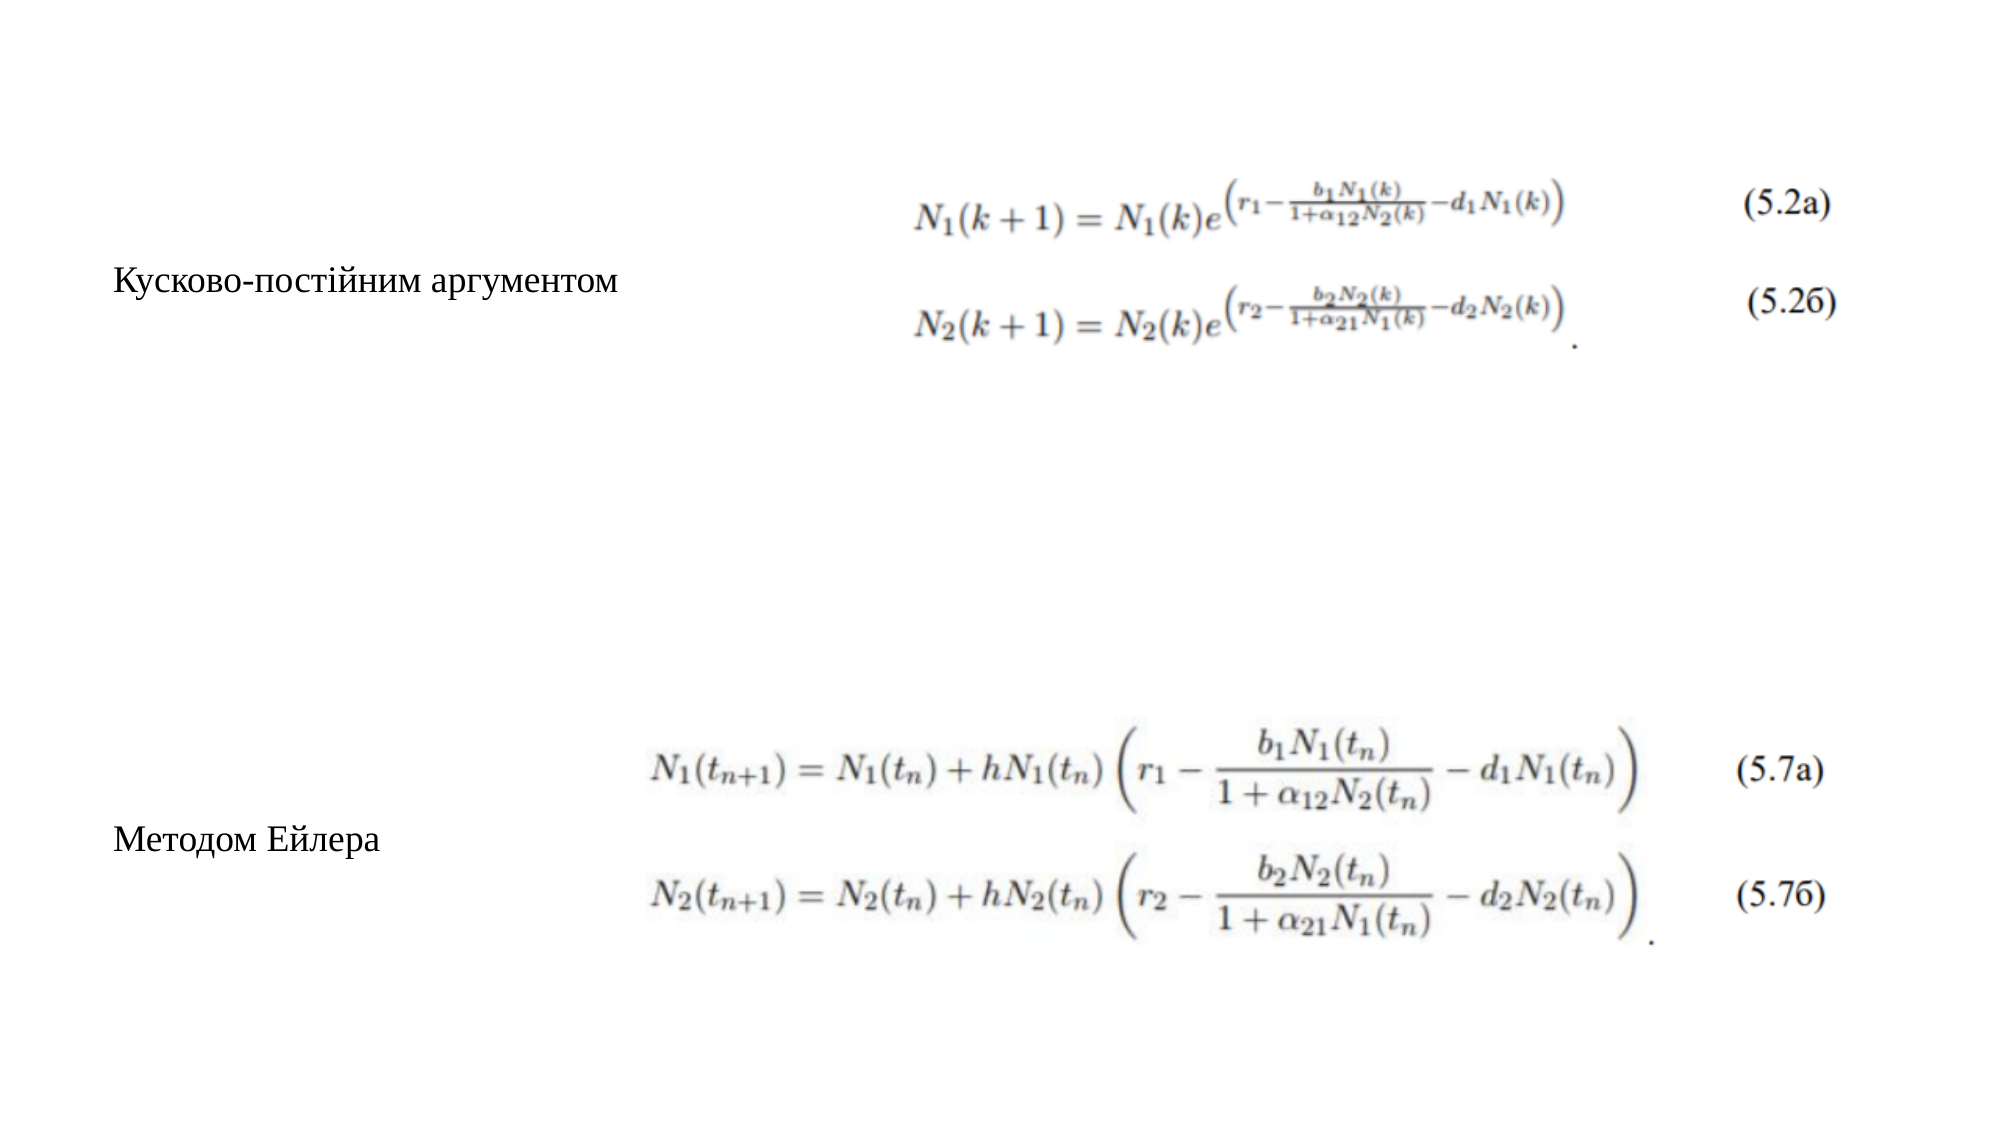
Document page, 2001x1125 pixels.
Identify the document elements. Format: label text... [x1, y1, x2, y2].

text_box Кусково-постійним аргументом [98, 247, 636, 308]
picture [886, 178, 1848, 377]
text_box Методом Ейлера [98, 806, 627, 867]
picture [627, 715, 1848, 959]
